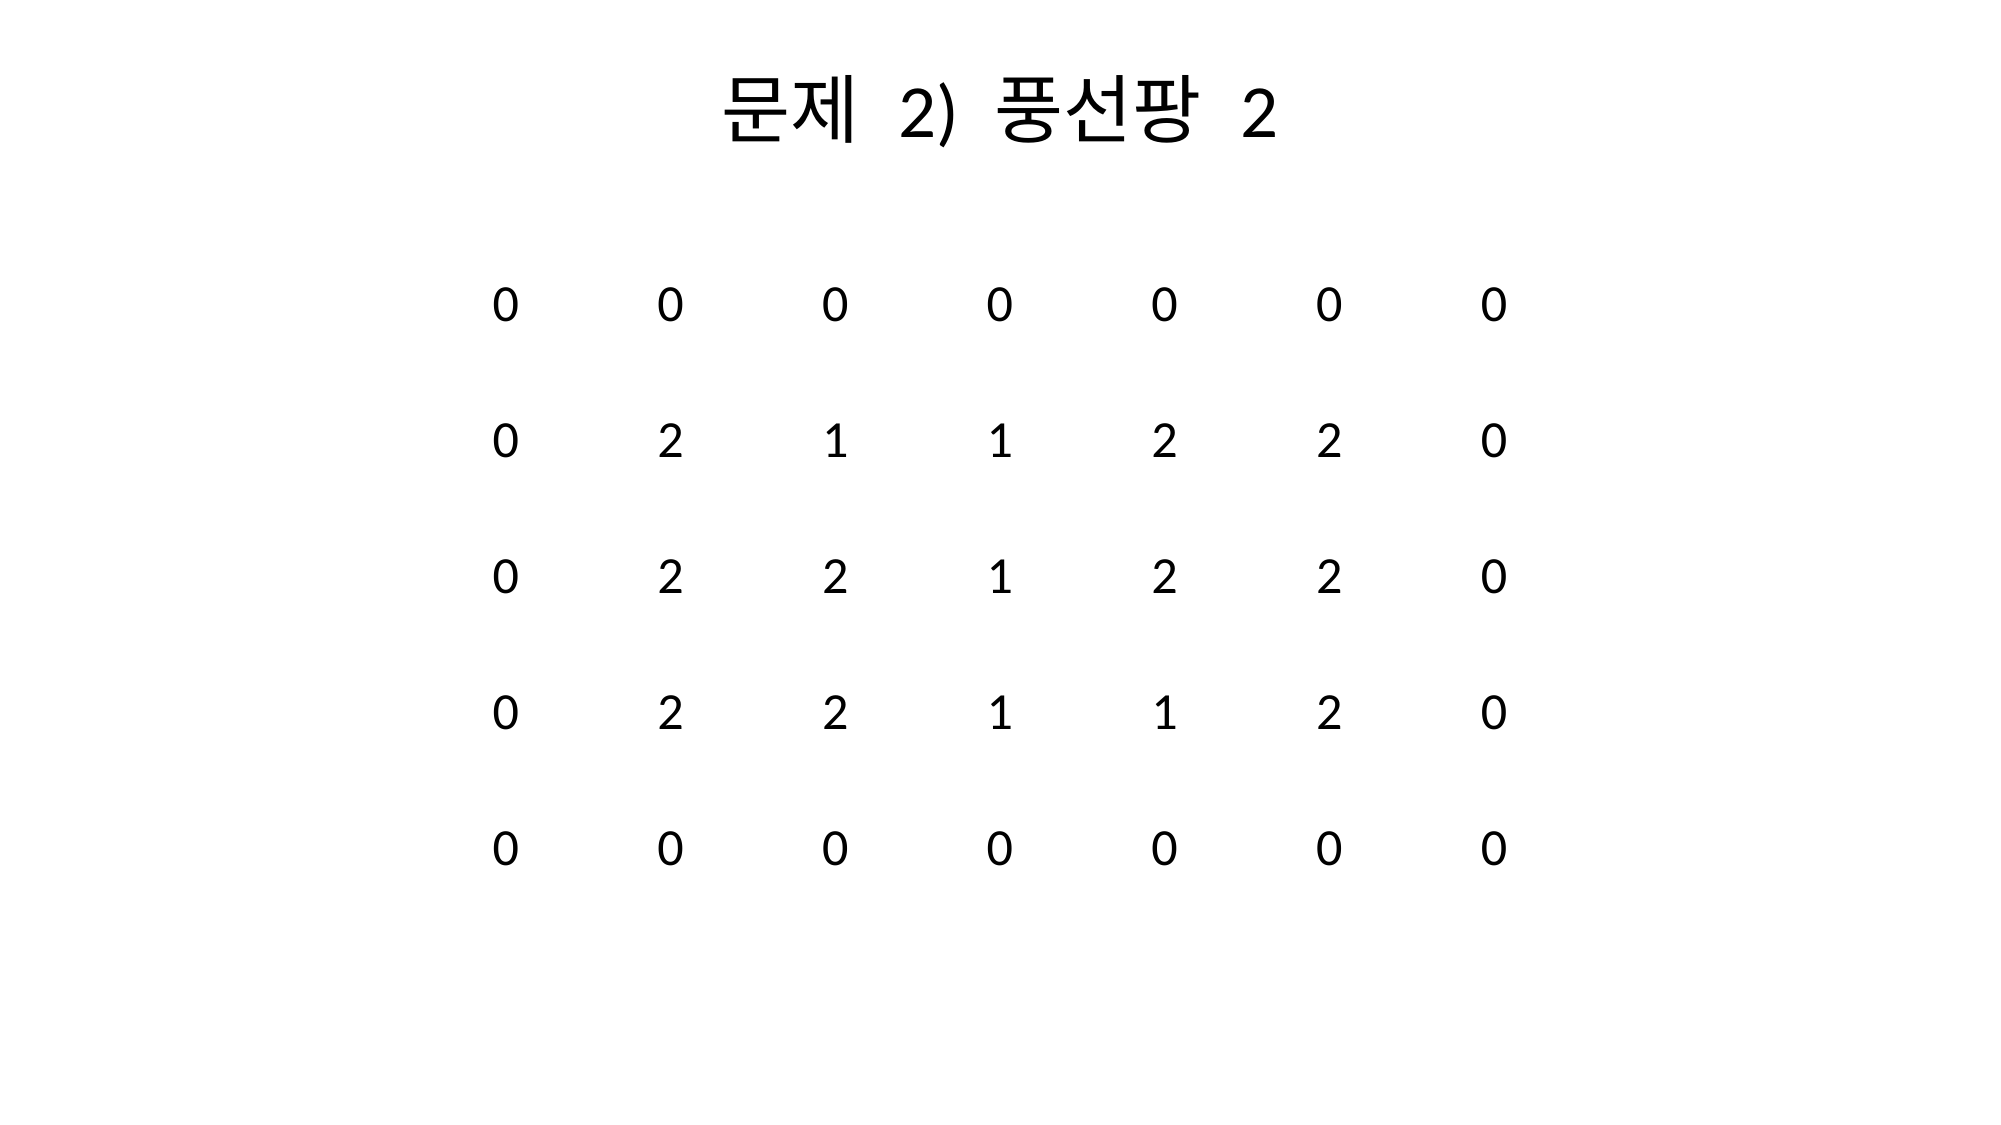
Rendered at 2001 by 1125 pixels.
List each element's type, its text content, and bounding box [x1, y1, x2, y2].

table_cell 0 [423, 649, 588, 785]
table_header 0 [423, 241, 588, 377]
table_cell 2 [753, 649, 917, 785]
table_header 0 [753, 241, 917, 377]
table_cell 2 [1247, 377, 1412, 513]
table_cell 1 [917, 377, 1082, 513]
table_cell 0 [1412, 513, 1576, 649]
table_cell 2 [1247, 649, 1412, 785]
table_cell 1 [917, 513, 1082, 649]
table_cell 2 [588, 377, 753, 513]
table_cell 0 [1412, 377, 1576, 513]
table_cell 0 [423, 377, 588, 513]
title 문제 2) 풍선팡 2 [99, 60, 1900, 155]
table_cell 0 [423, 513, 588, 649]
table_cell 0 [917, 785, 1082, 921]
table_cell 0 [588, 785, 753, 921]
table_header 0 [1412, 241, 1576, 377]
table_cell 0 [1082, 785, 1247, 921]
table_cell 0 [753, 785, 917, 921]
table_cell 2 [1082, 377, 1247, 513]
table_cell 1 [1082, 649, 1247, 785]
table_cell 0 [1412, 785, 1576, 921]
table_cell 2 [753, 513, 917, 649]
table_cell 2 [588, 649, 753, 785]
table_cell 0 [1247, 785, 1412, 921]
table_header 0 [917, 241, 1082, 377]
table_cell 2 [1247, 513, 1412, 649]
table_cell 2 [1082, 513, 1247, 649]
table_cell 1 [753, 377, 917, 513]
table_cell 2 [588, 513, 753, 649]
table_header 0 [588, 241, 753, 377]
table_cell 0 [423, 785, 588, 921]
table_header 0 [1247, 241, 1412, 377]
table_cell 0 [1412, 649, 1576, 785]
table_cell 1 [917, 649, 1082, 785]
table_header 0 [1082, 241, 1247, 377]
